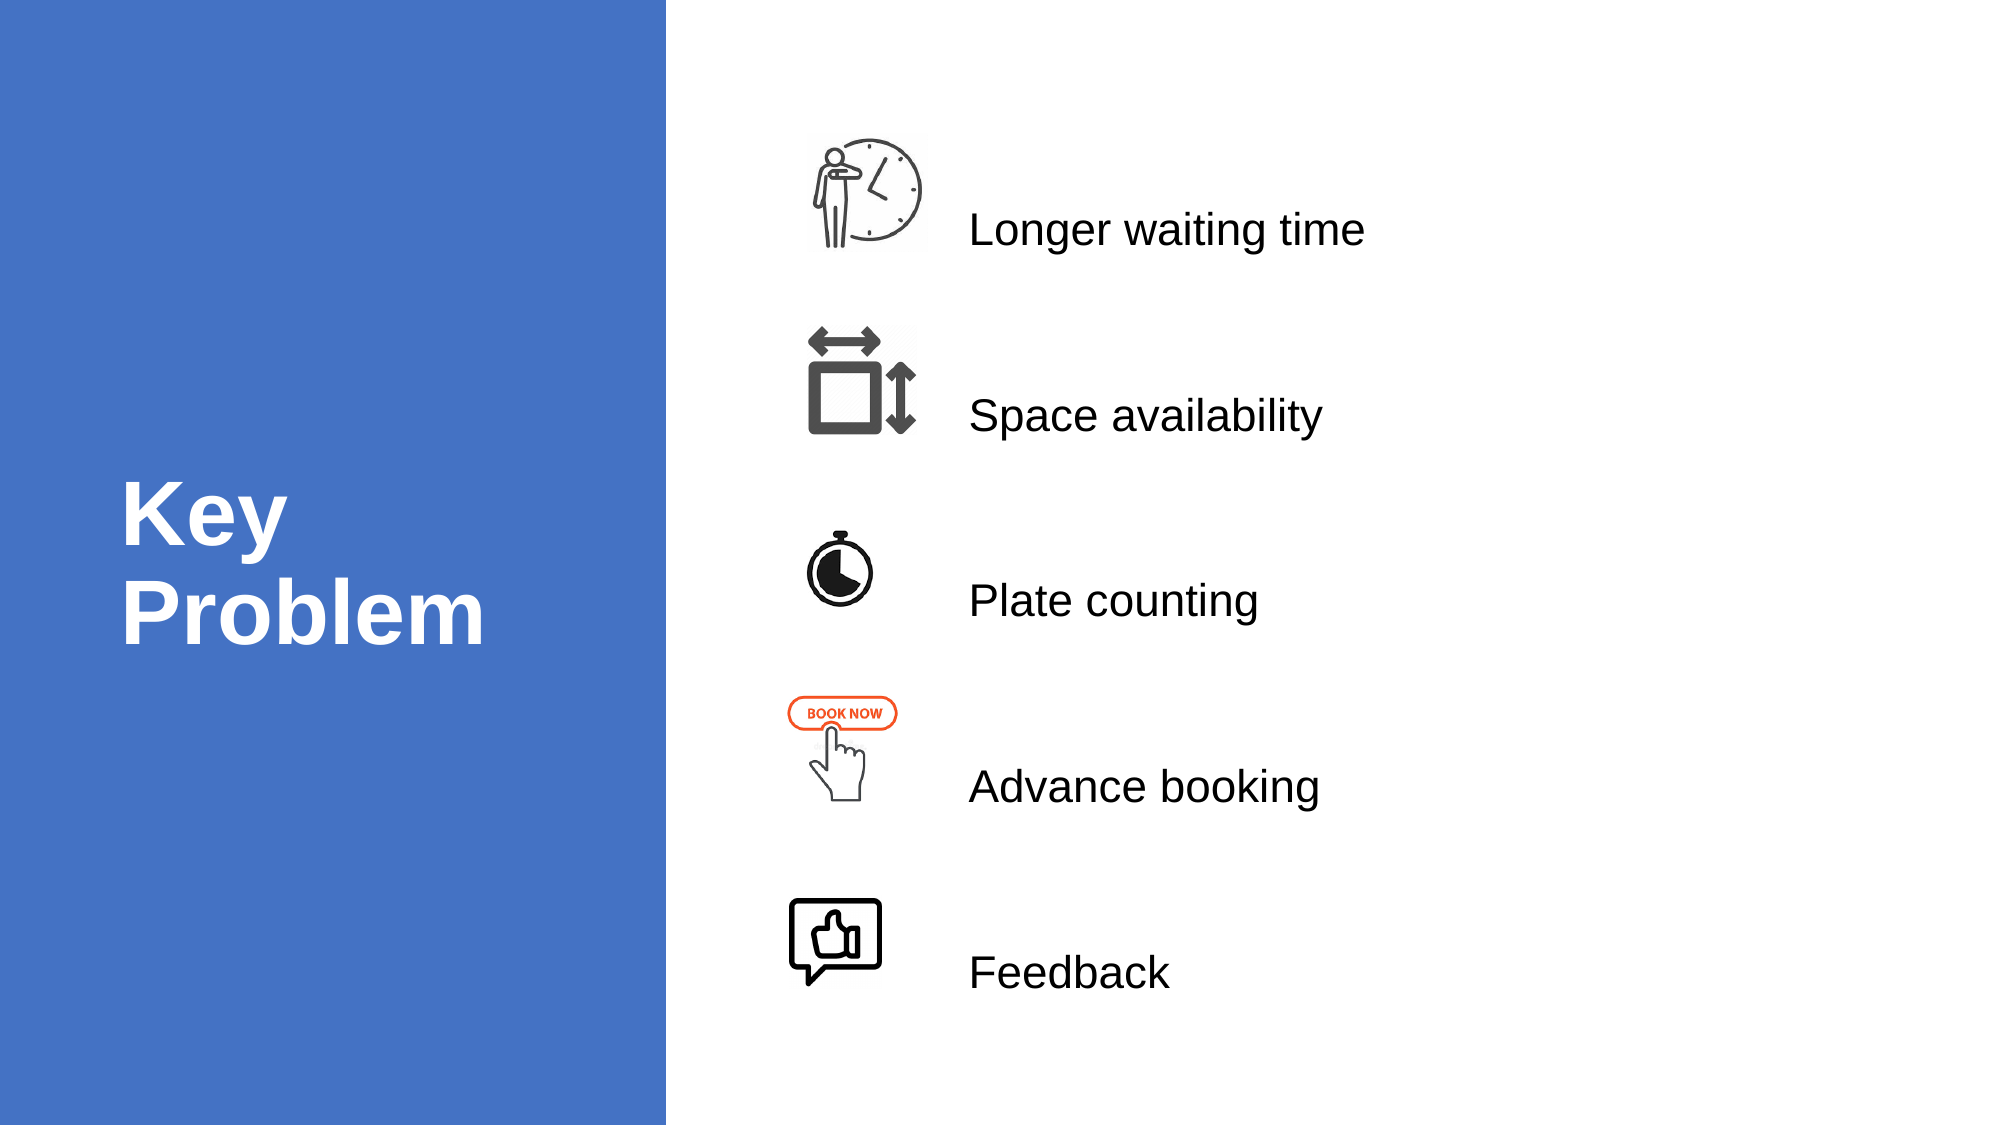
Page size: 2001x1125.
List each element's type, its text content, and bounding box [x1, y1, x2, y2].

picture [807, 325, 917, 435]
picture [807, 133, 928, 252]
title Key Problem [105, 104, 614, 1026]
text_box [0, 0, 667, 1125]
picture [724, 488, 953, 657]
list Longer waiting time Space availability Plate counting Advance booking Feedback [953, 293, 2000, 926]
picture [773, 677, 909, 813]
picture [789, 895, 882, 989]
